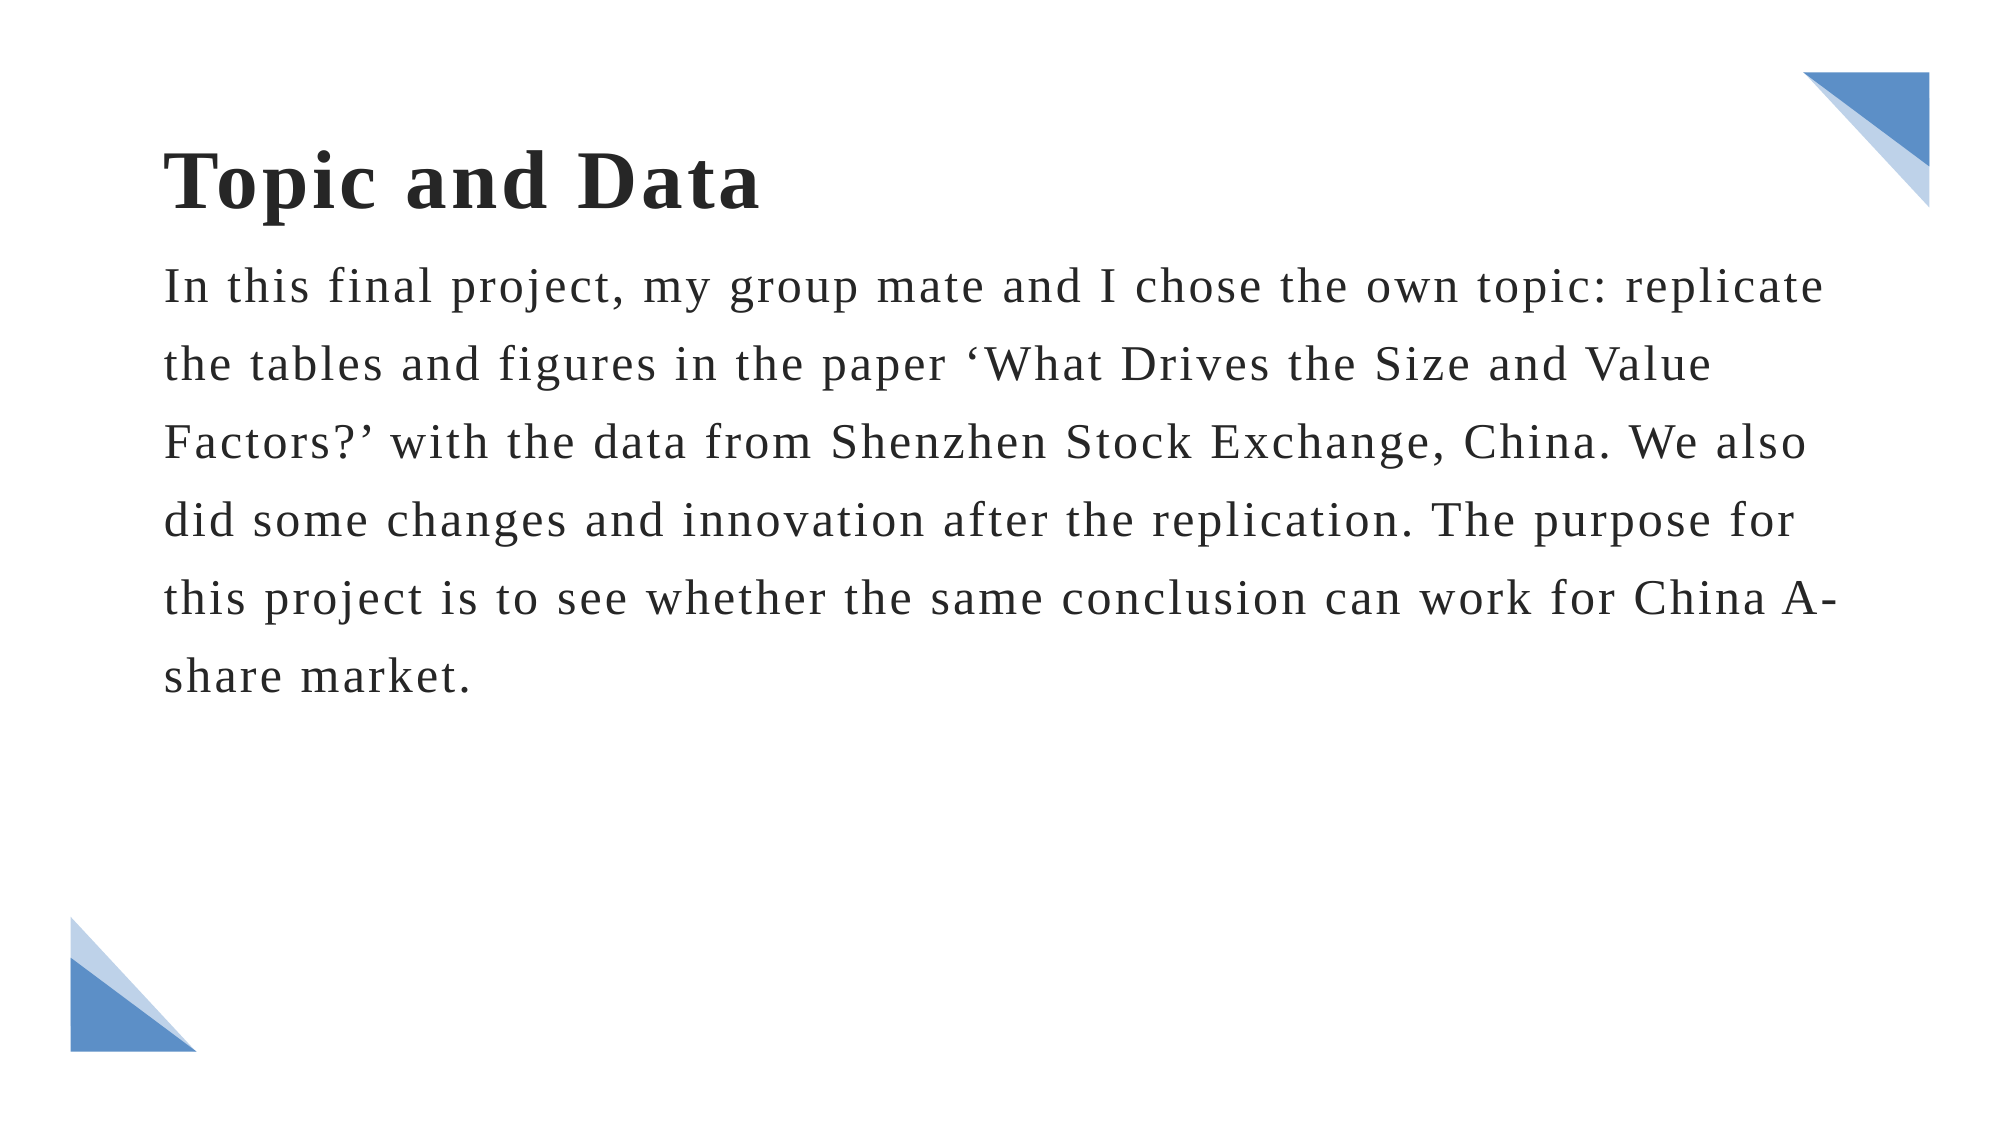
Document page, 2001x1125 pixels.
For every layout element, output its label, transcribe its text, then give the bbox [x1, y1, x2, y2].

title Topic and Data [147, 115, 1768, 234]
list In this final project, my group mate and I chose the own topic: replicate the tables and figures in the paper ‘What Drives the Size and Value Factors?’ with the data from Shenzhen Stock Exchange, China. We also did some changes and innovation after the replication. The purpose for this project is to see whether the same conclusion can work for China A-share market. [147, 234, 1881, 921]
